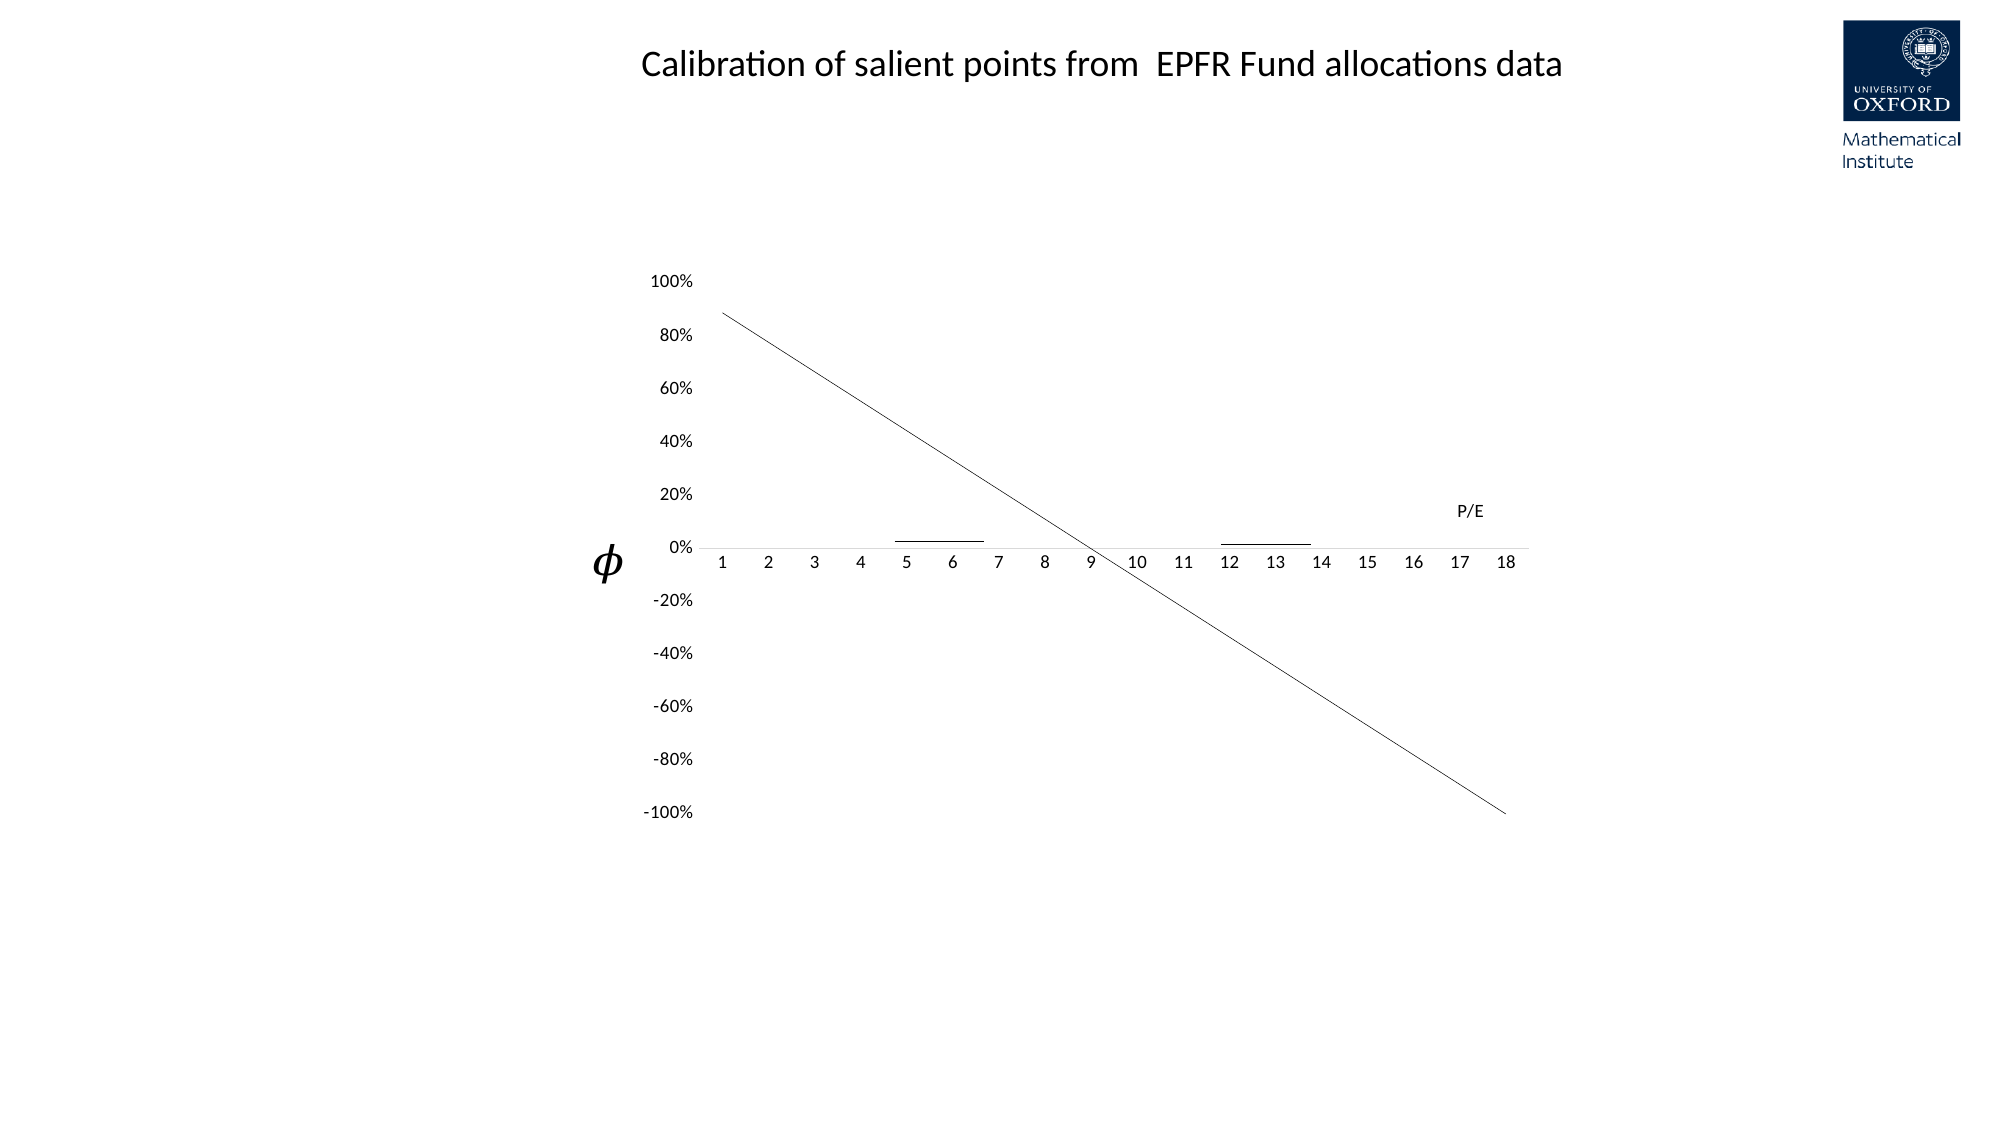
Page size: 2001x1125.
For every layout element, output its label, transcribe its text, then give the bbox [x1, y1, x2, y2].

text_box Calibration of salient points from EPFR Fund allocations data [626, 31, 1580, 91]
picture [1831, 16, 1976, 181]
chart [624, 261, 1548, 891]
